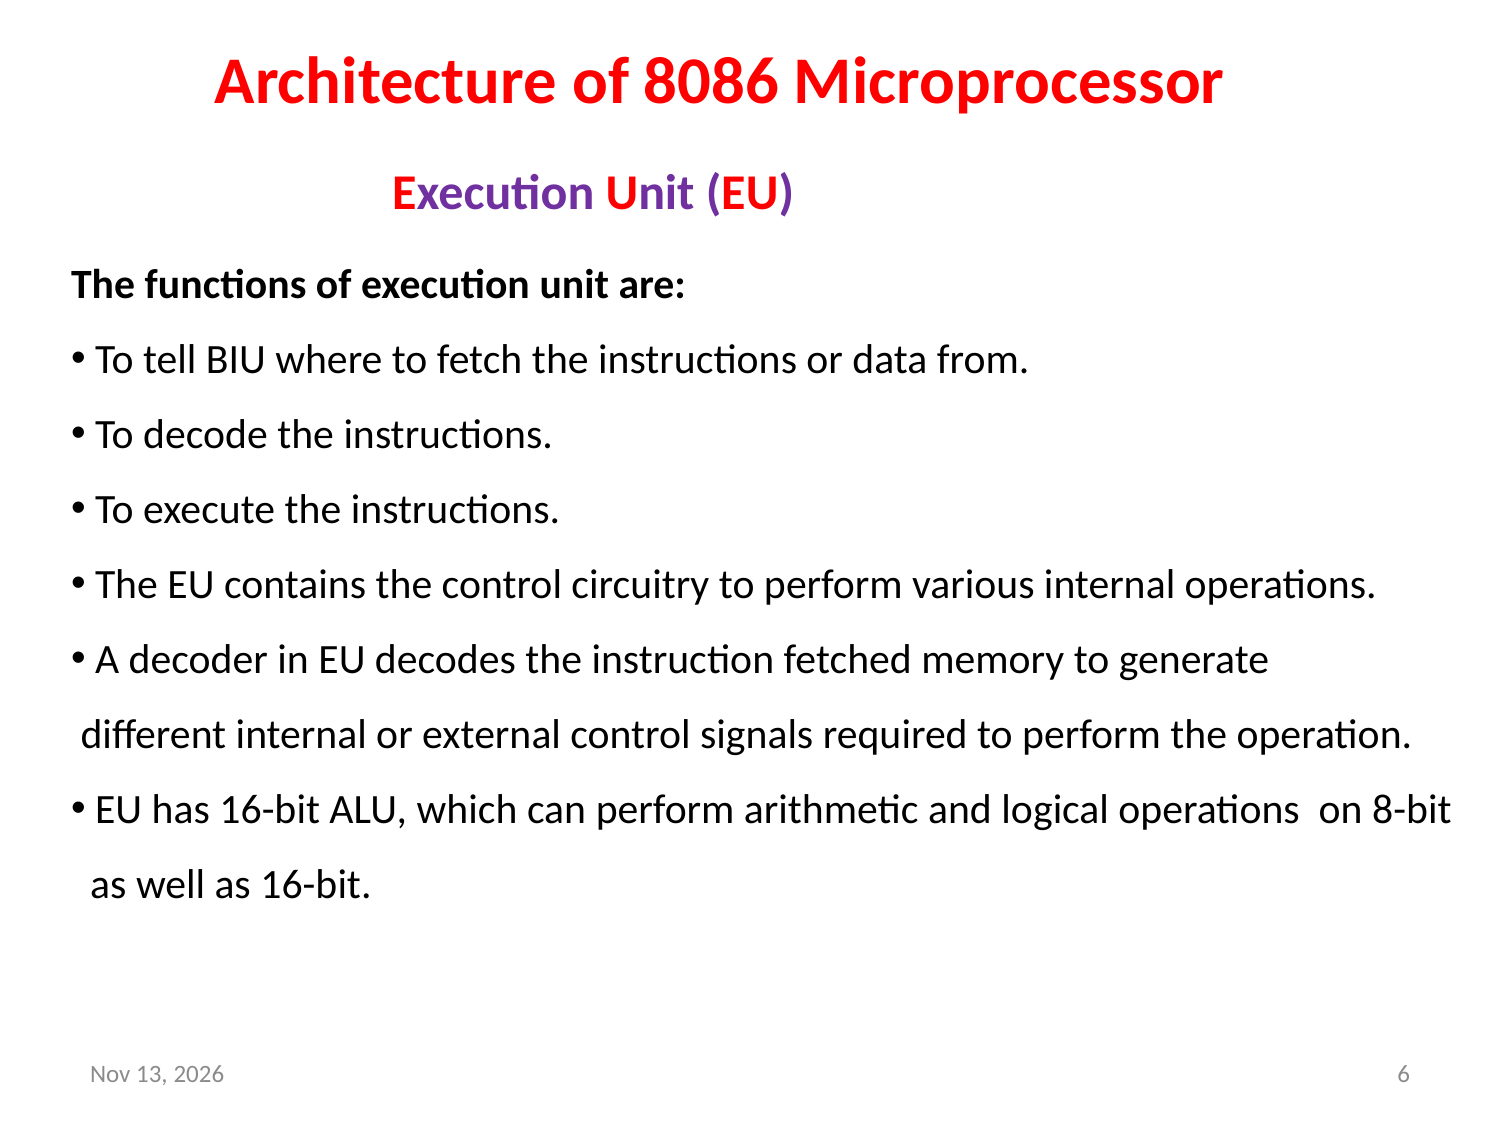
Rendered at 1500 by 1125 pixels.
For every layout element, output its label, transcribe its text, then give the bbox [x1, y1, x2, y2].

slide_number 13-Dec-18 [75, 1042, 425, 1103]
text_box The functions of execution unit are: To tell BIU where to fetch the instructions or data from. To decode the instructions. To execute the instructions. The EU contains the control circuitry to perform various internal operations. A decoder in EU decodes the instruction fetched memory to generate different internal or external control signals required to perform the operation. EU has 16-bit ALU, which can perform arithmetic and logical operations on 8-bit as well as 16-bit. [56, 149, 1468, 990]
text_box Execution Unit (EU) [377, 151, 809, 227]
text_box Architecture of 8086 Microprocessor [200, 28, 1275, 124]
slide_number 6 [1074, 1042, 1425, 1103]
